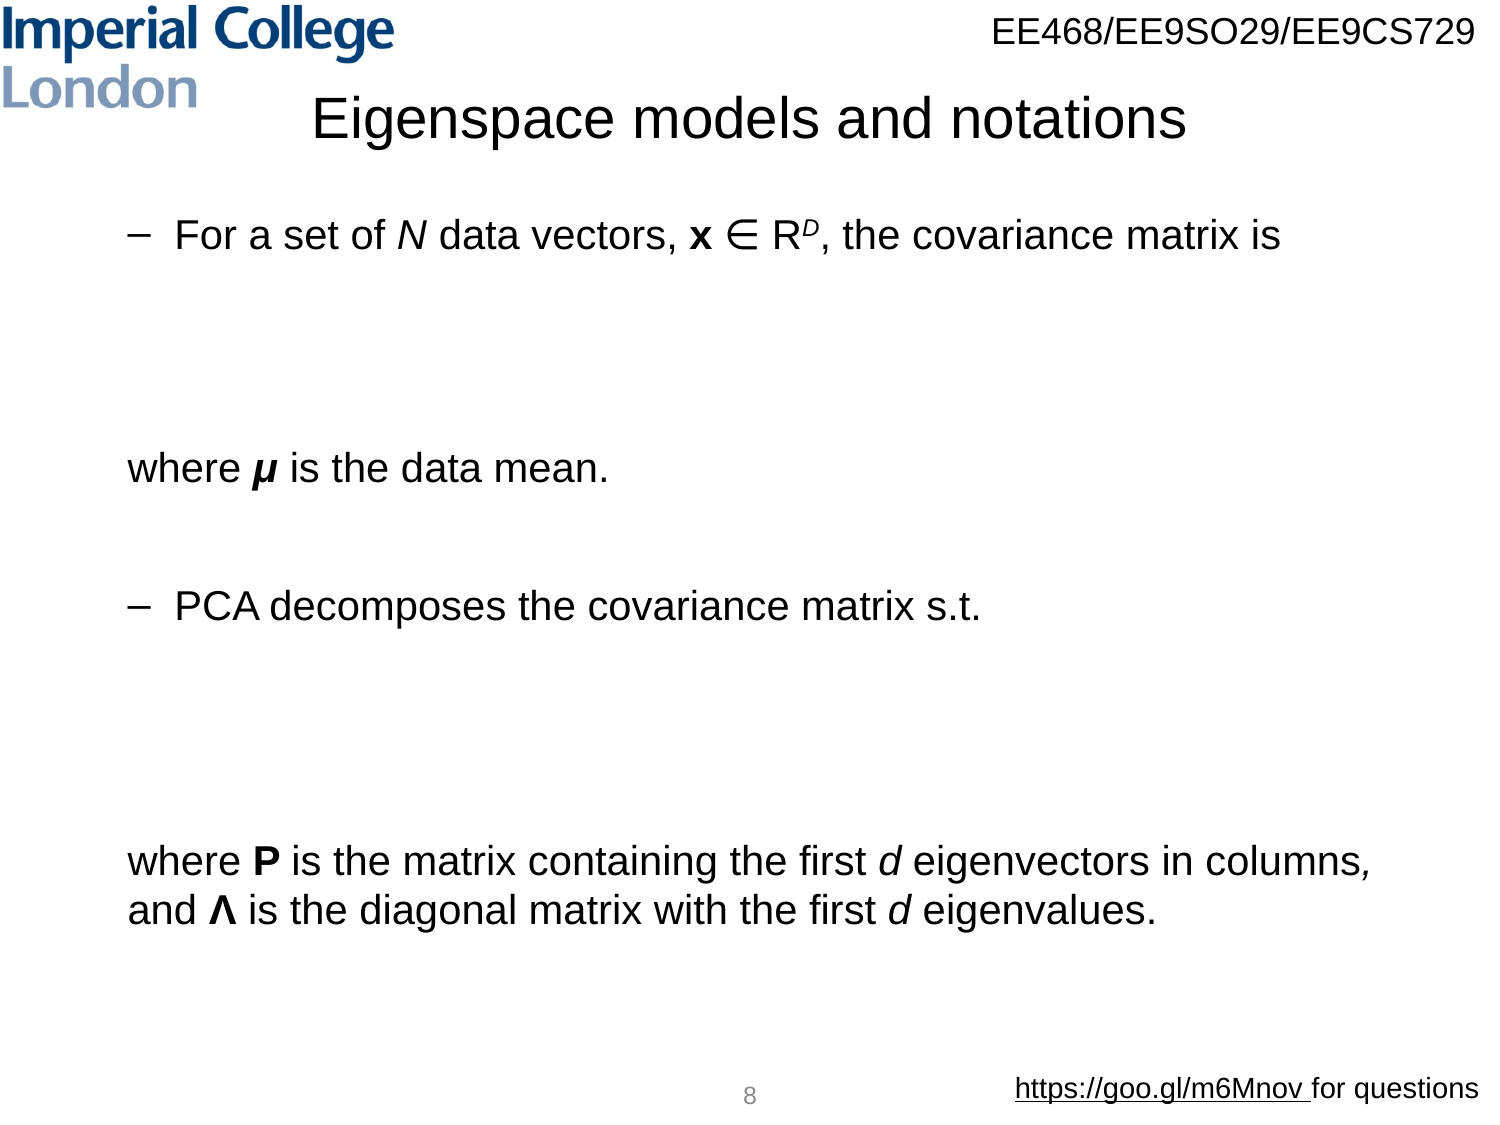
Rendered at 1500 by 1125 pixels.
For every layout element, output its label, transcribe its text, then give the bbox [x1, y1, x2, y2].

title Eigenspace models and notations [24, 42, 1475, 188]
picture [0, 0, 397, 113]
slide_number 8 [575, 1065, 925, 1125]
